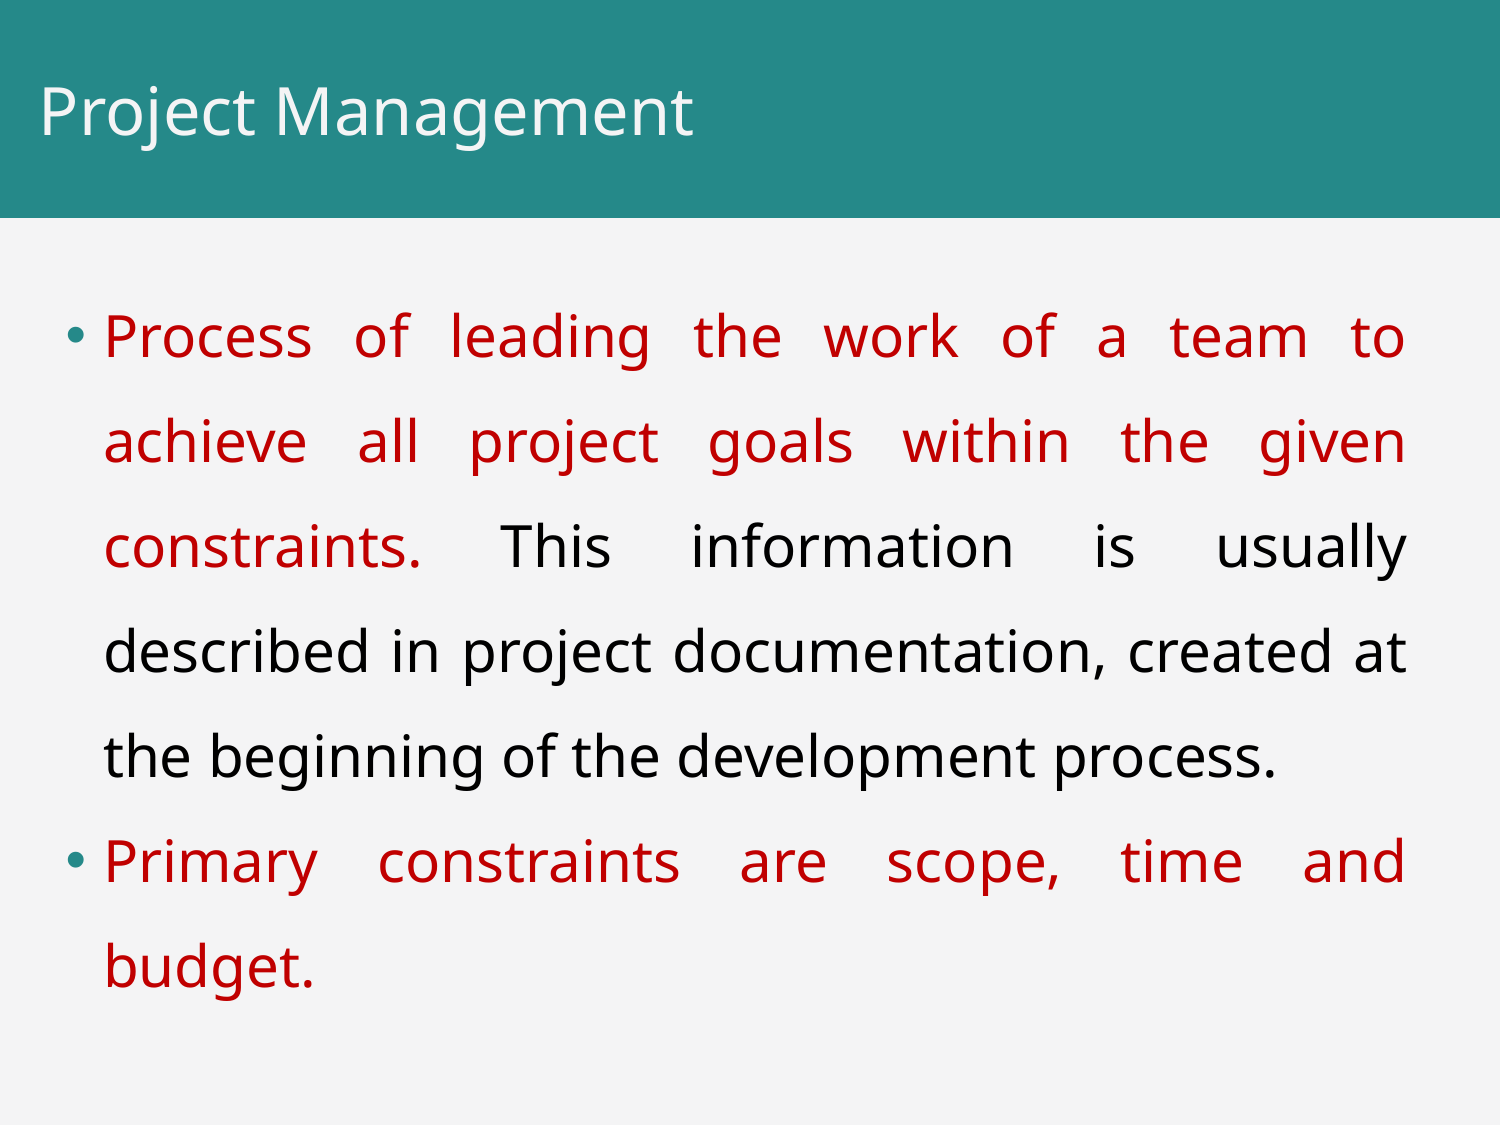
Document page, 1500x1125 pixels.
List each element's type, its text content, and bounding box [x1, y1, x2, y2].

list Process of leading the work of a team to achieve all project goals within the given constraints. This information is usually described in project documentation, created at the beginning of the development process. Primary constraints are scope, time and budget. [50, 257, 1423, 1062]
title Project Management [23, 0, 1446, 218]
